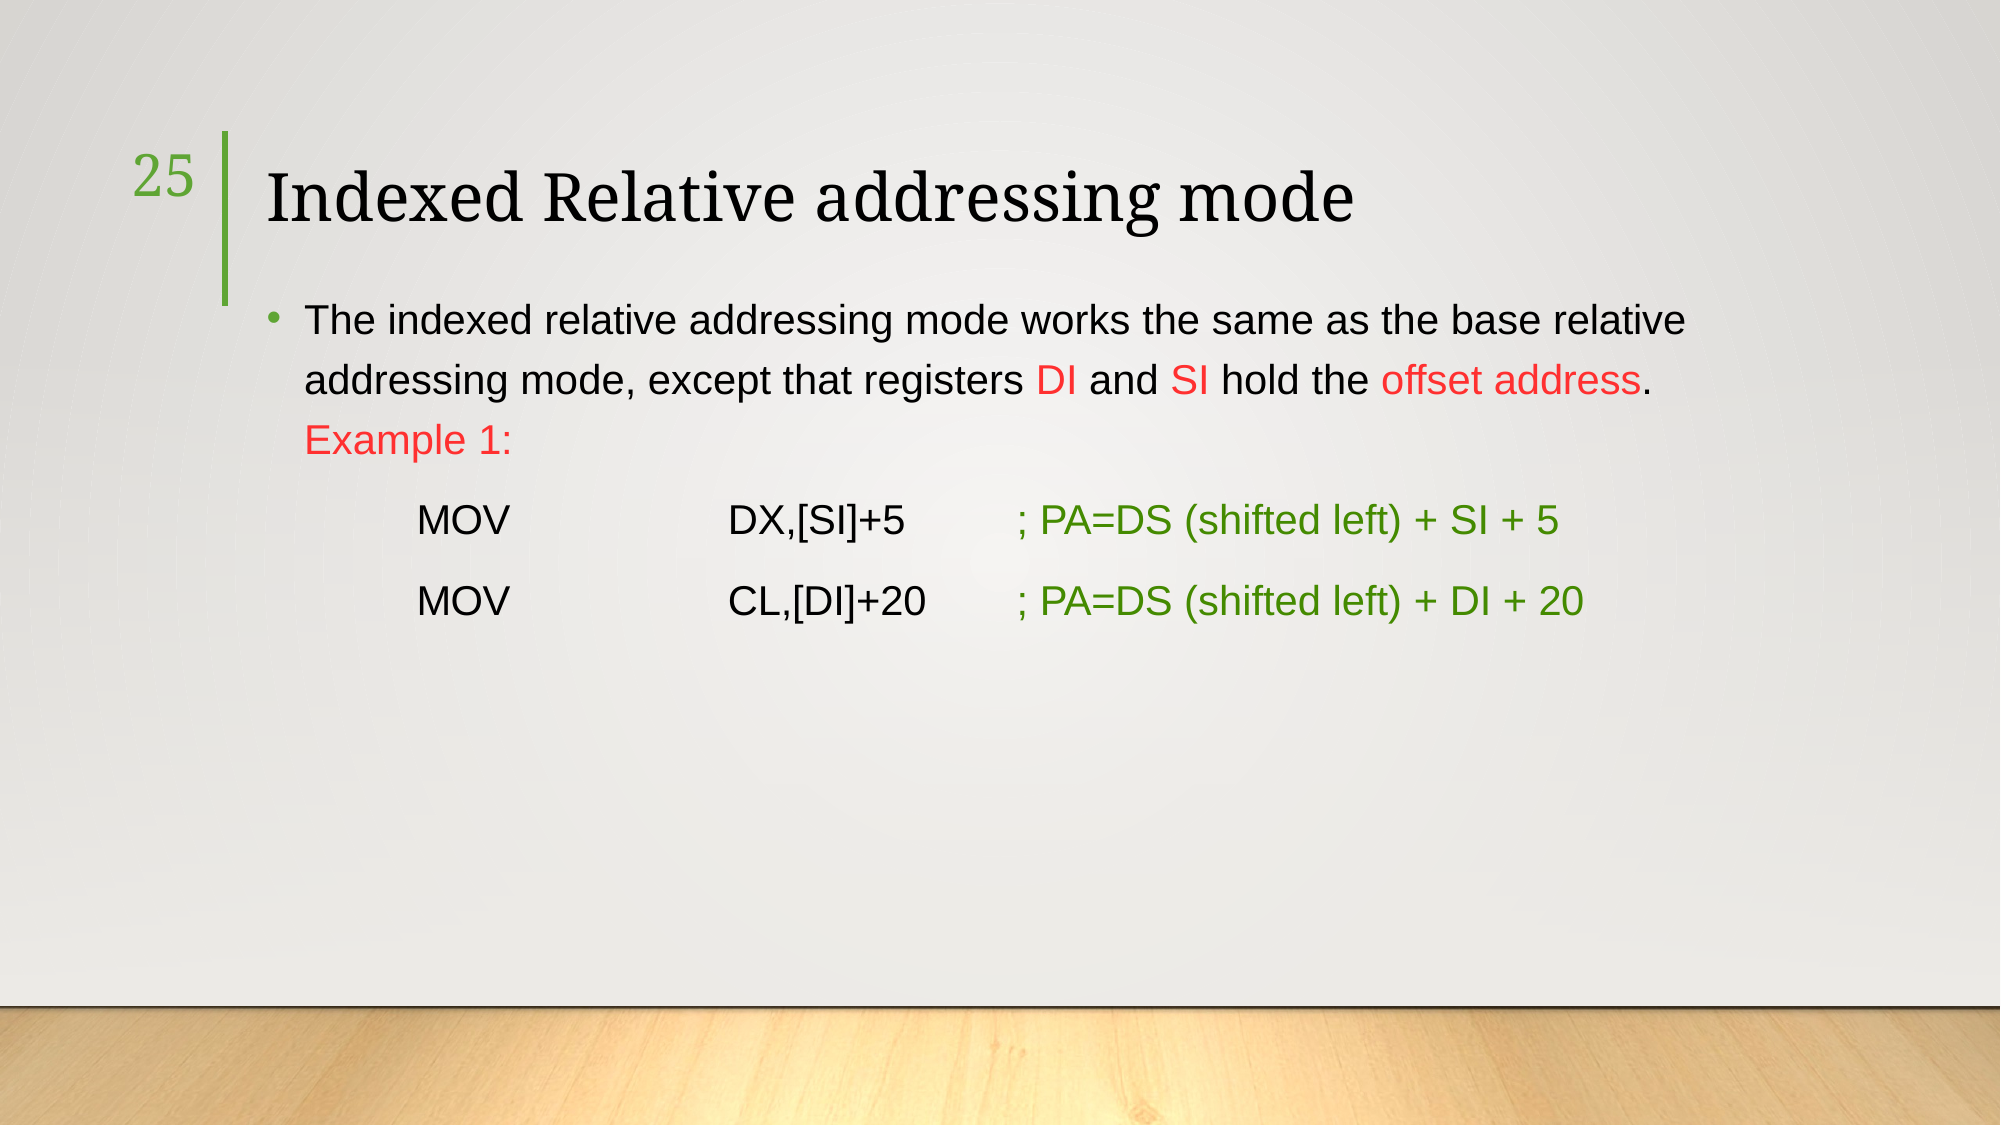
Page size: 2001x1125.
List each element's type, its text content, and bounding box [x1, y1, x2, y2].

slide_number 25 [78, 131, 212, 214]
list The indexed relative addressing mode works the same as the base relative addressing mode, except that registers DI and SI hold the offset address. Example 1: MOV DX,[SI]+5 ; PA=DS (shifted left) + SI + 5 MOV CL,[DI]+20 ; PA=DS (shifted left) + DI + 20 [251, 275, 1814, 897]
picture [0, 1006, 2000, 1125]
title Indexed Relative addressing mode [251, 131, 1814, 244]
